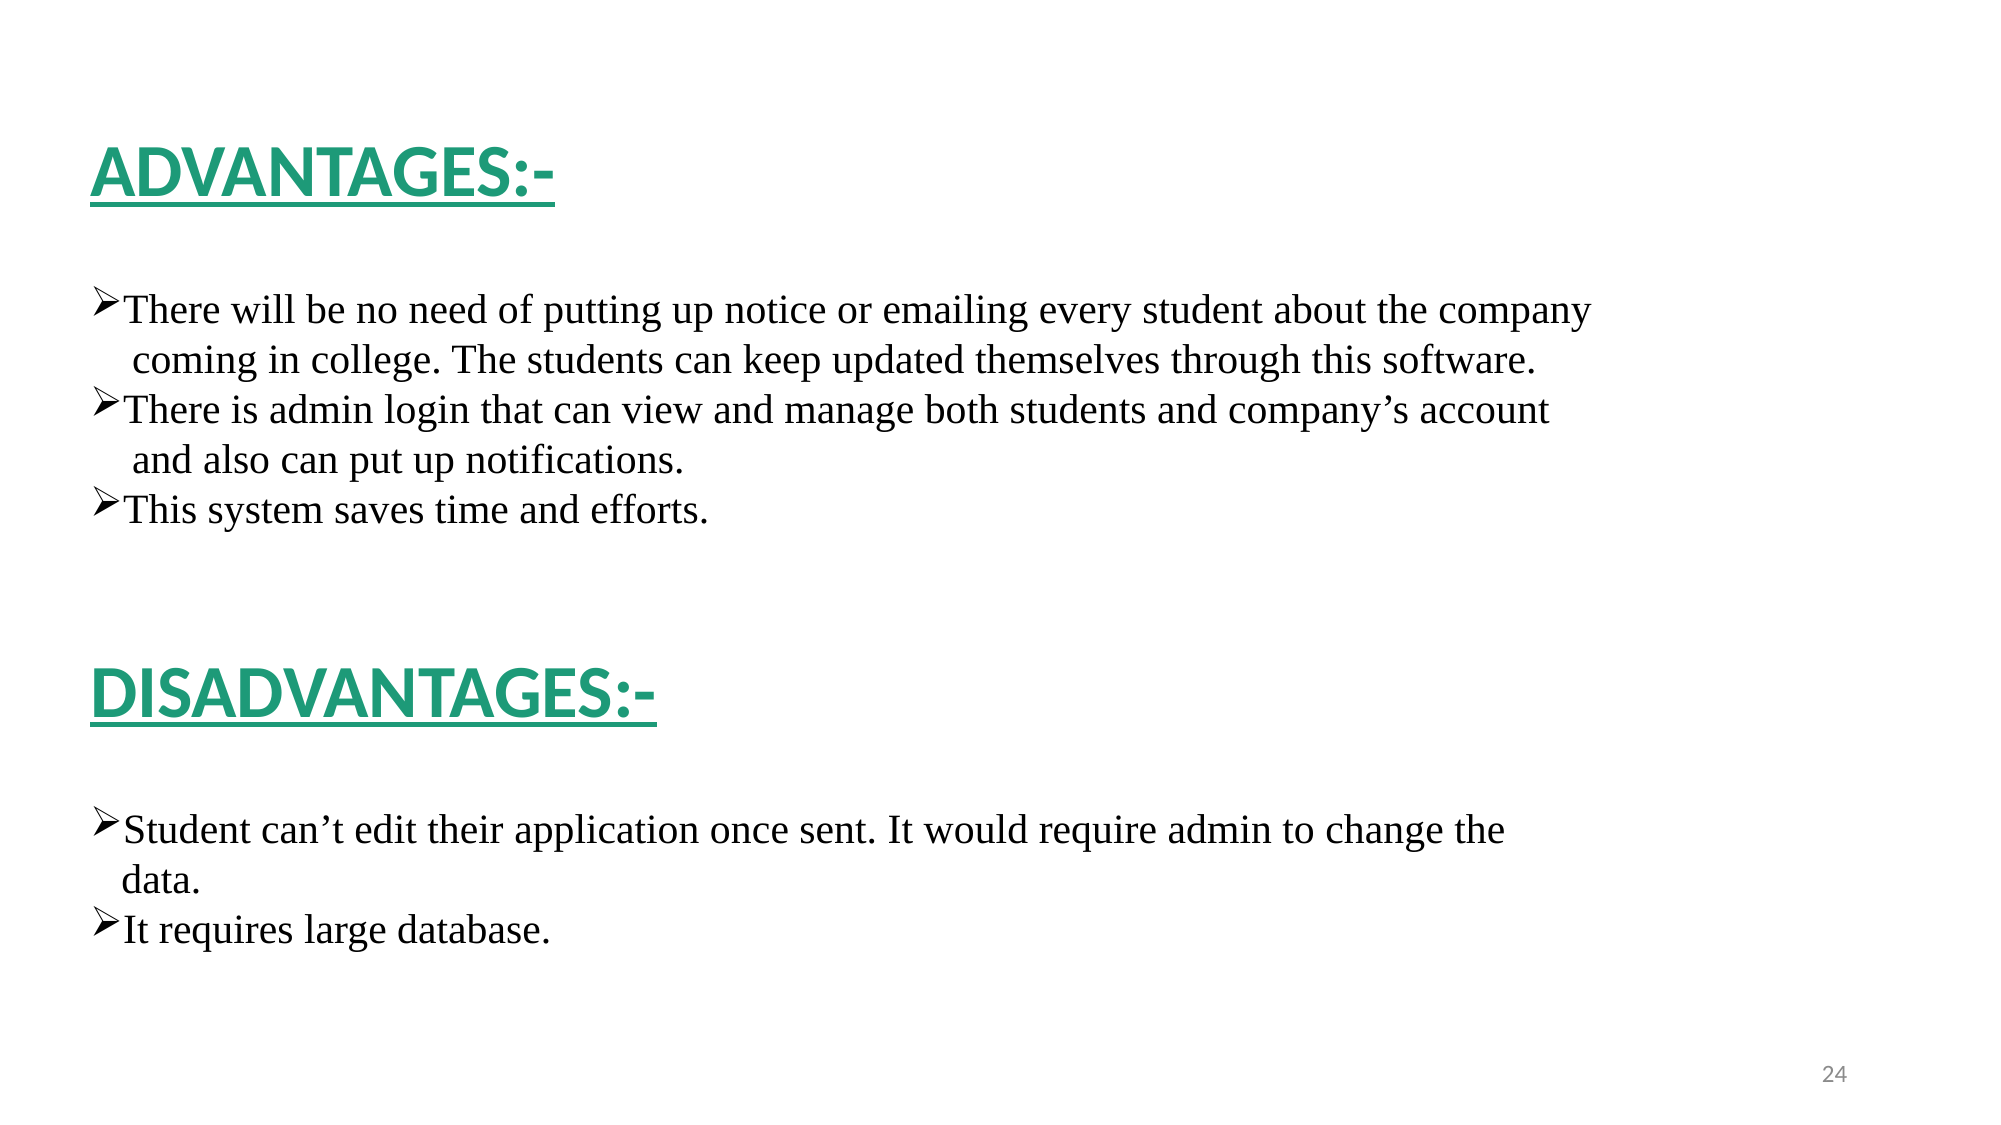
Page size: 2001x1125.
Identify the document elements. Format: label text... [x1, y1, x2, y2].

text_box ADVANTAGES:- There will be no need of putting up notice or emailing every student about the company coming in college. The students can keep updated themselves through this software. There is admin login that can view and manage both students and company’s account and also can put up notifications. This system saves time and efforts. DISADVANTAGES:- Student can’t edit their application once sent. It would require admin to change the data. It requires large database. [75, 114, 2000, 1010]
slide_number 24 [1412, 1042, 1863, 1103]
